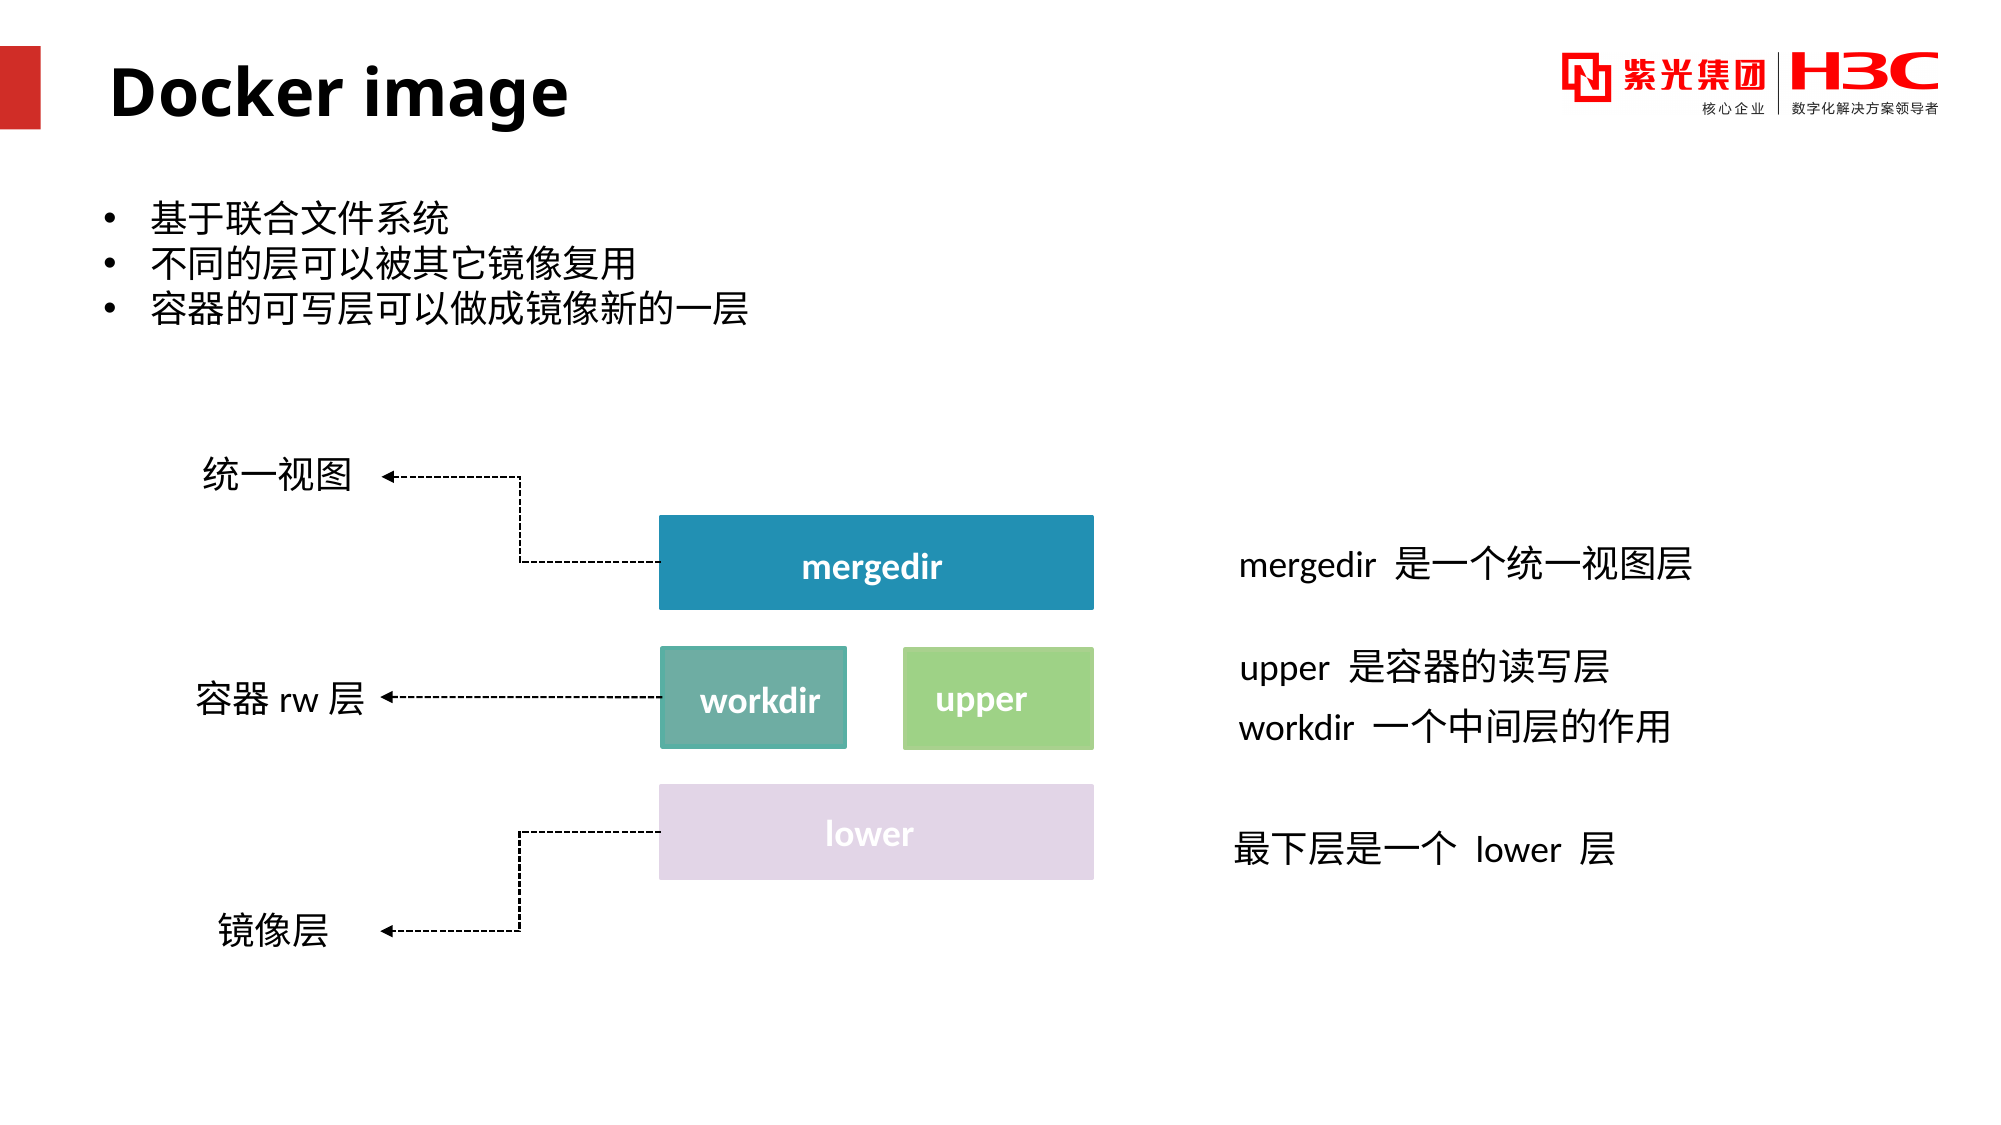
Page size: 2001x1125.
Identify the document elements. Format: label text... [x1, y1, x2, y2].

text_box 容器rw层 [180, 668, 381, 728]
text_box 镜像层 [202, 899, 345, 960]
text_box lower [817, 801, 962, 862]
text_box [903, 647, 1094, 750]
text_box [659, 515, 1094, 610]
text_box upper 是容器的读写层 [1224, 635, 1626, 696]
text_box workdir 一个中间层的作用 [1223, 696, 1688, 756]
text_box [379, 831, 661, 932]
text_box [0, 46, 41, 130]
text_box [381, 476, 661, 563]
text_box 最下层是一个 lower 层 [1218, 817, 1632, 878]
text_box upper [927, 666, 1057, 727]
text_box 基于联合文件系统 不同的层可以被其它镜像复用 容器的可写层可以做成镜像新的一层 [95, 187, 803, 383]
text_box [660, 646, 847, 749]
text_box workdir [672, 668, 829, 729]
text_box Docker image [101, 52, 798, 139]
text_box [659, 784, 1094, 880]
text_box mergedir 是一个统一视图层 [1223, 532, 1710, 592]
text_box 统一视图 [195, 443, 366, 504]
picture [1562, 51, 1938, 115]
text_box mergedir [793, 534, 985, 595]
